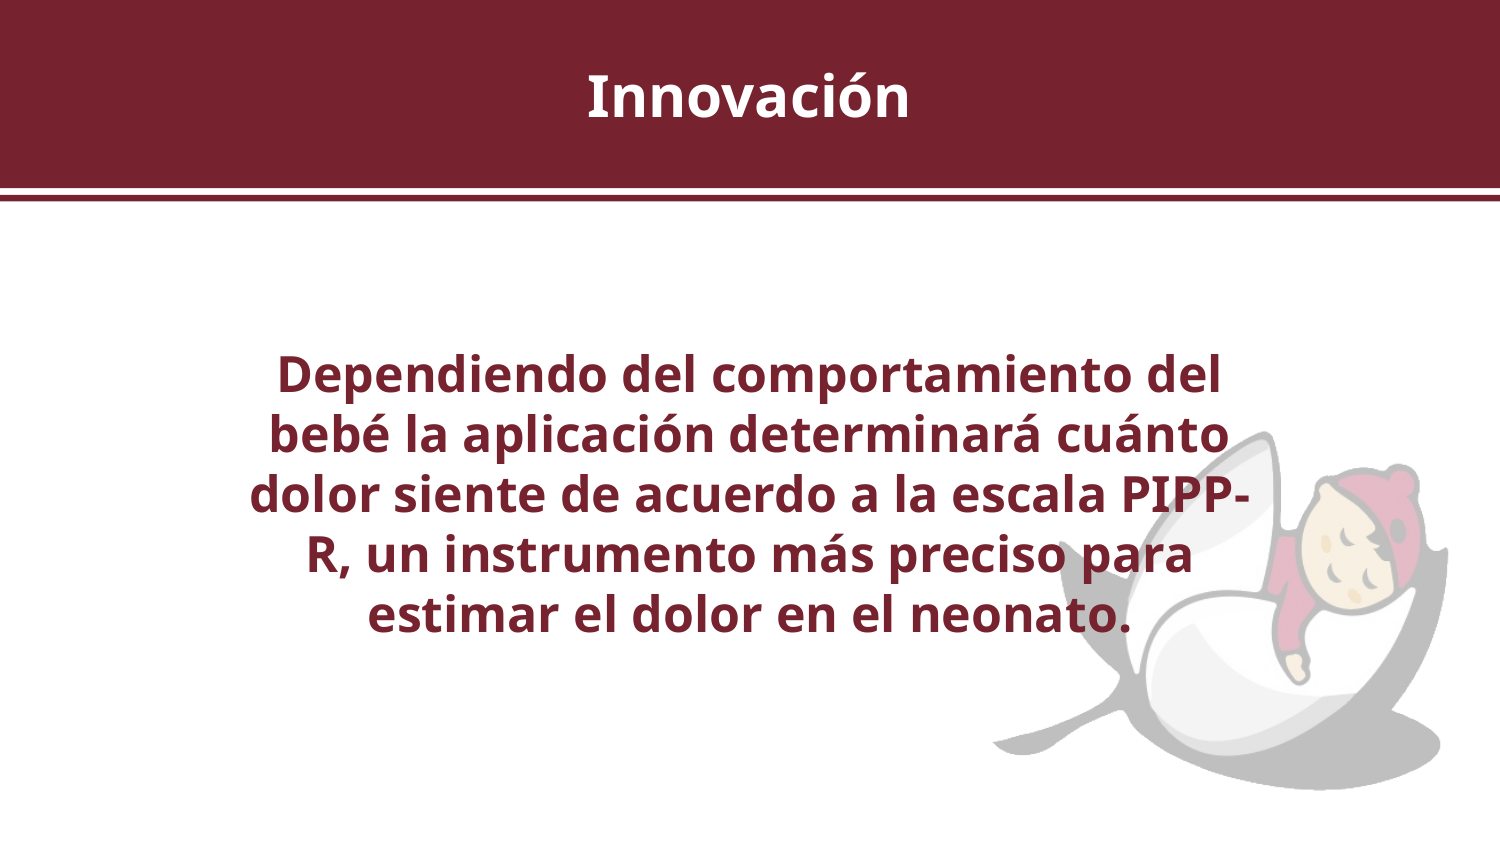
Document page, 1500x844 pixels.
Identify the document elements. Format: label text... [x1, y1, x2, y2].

text_box [0, 194, 1500, 202]
picture [990, 429, 1453, 791]
text_box [0, 0, 1500, 189]
text_box Innovación [302, 43, 1197, 132]
text_box Dependiendo del comportamiento del bebé la aplicación determinará cuánto dolor siente de acuerdo a la escala PIPP-R, un instrumento más preciso para estimar el dolor en el neonato. [224, 327, 1275, 665]
